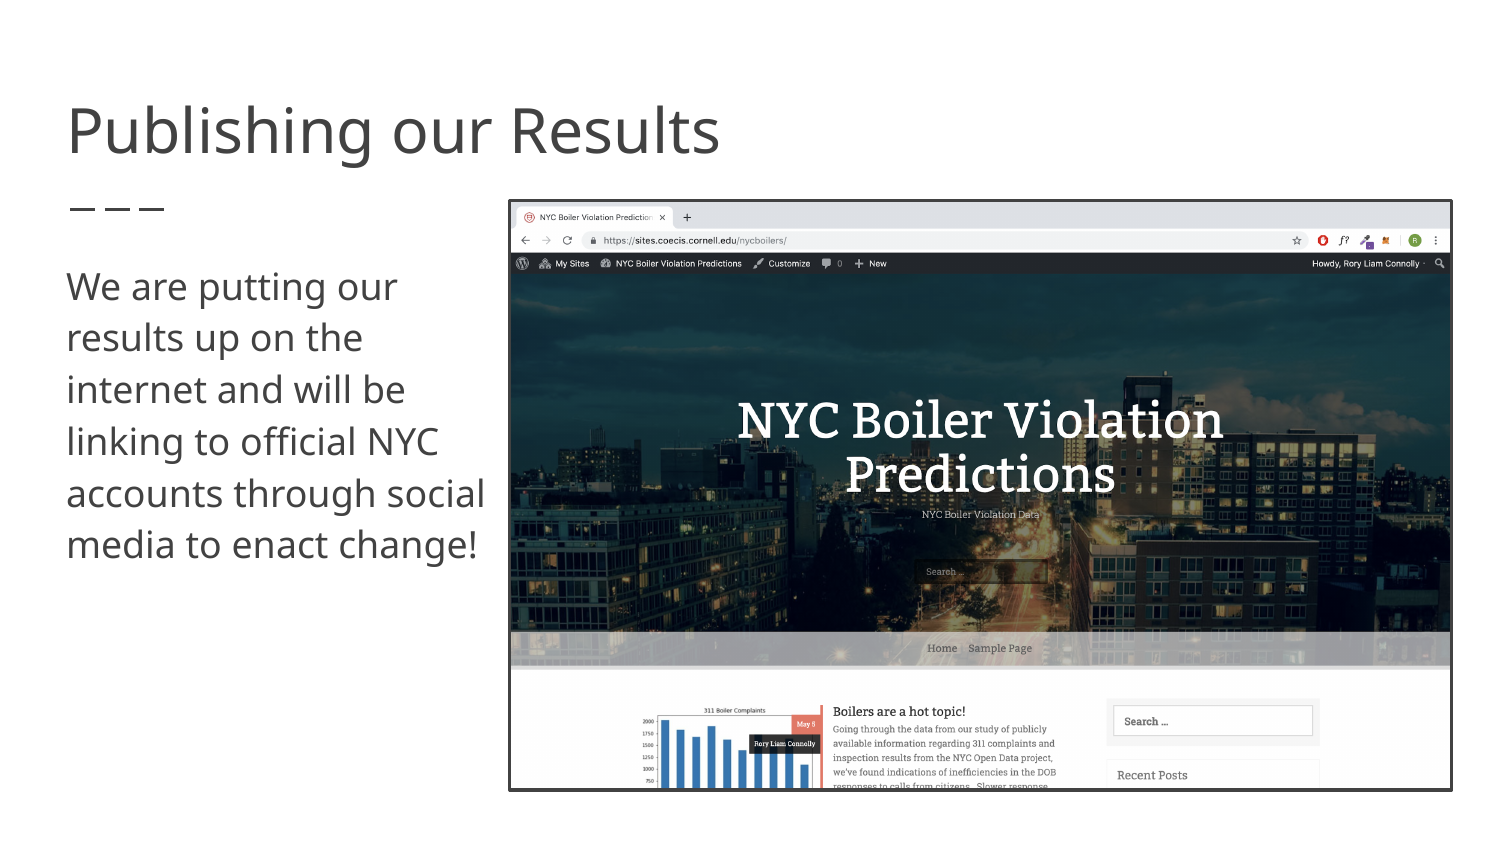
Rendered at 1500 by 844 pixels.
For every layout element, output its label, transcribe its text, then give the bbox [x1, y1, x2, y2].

title Publishing our Results [51, 61, 1449, 182]
picture [511, 201, 1451, 789]
list We are putting our results up on the internet and will be linking to official NYC accounts through social media to enact change! [51, 240, 506, 750]
